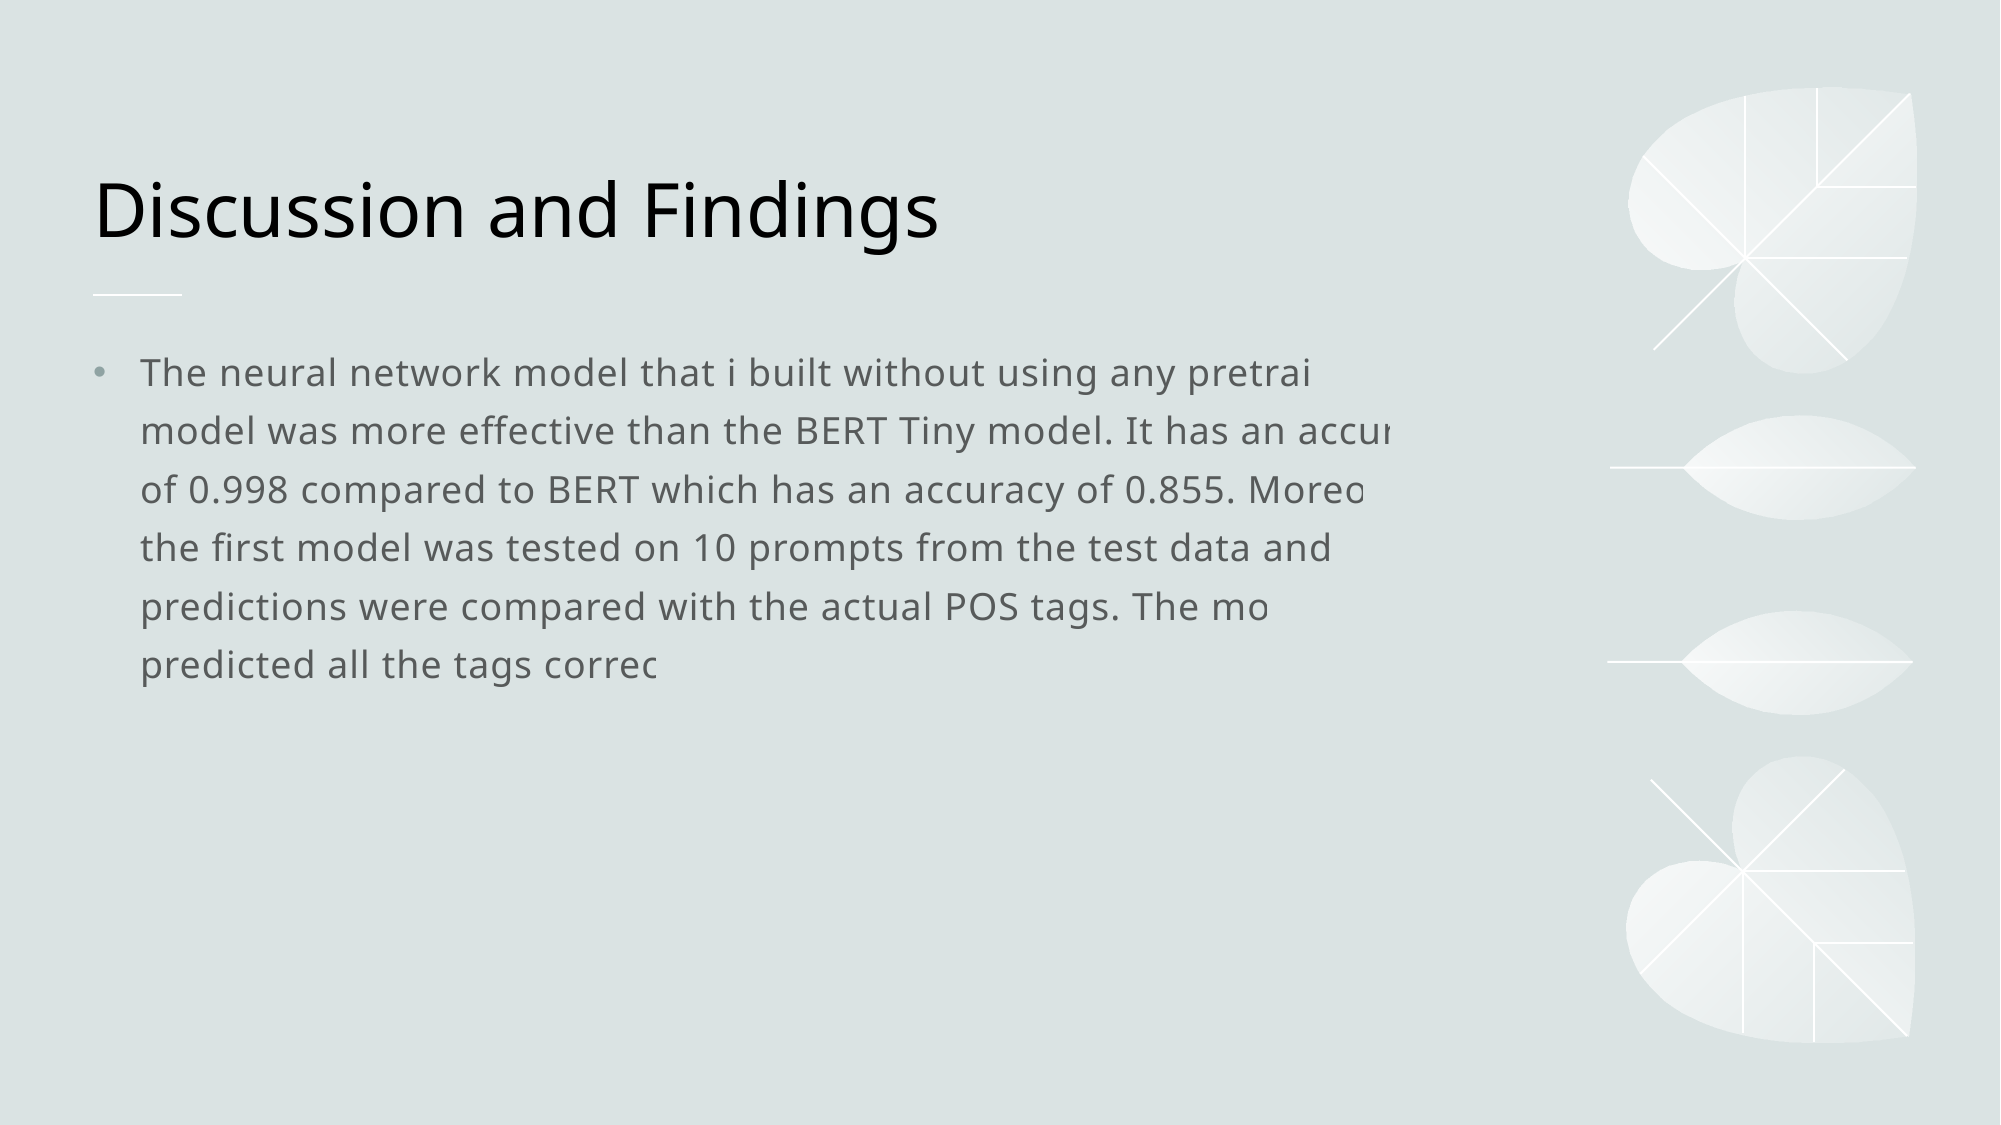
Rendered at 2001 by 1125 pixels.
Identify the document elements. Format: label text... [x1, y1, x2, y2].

list The neural network model that i built without using any pretrained model was more effective than the BERT Tiny model. It has an accuracy of 0.998 compared to BERT which has an accuracy of 0.855. Moreover, the first model was tested on 10 prompts from the test data and the predictions were compared with the actual POS tags. The model predicted all the tags correct. [93, 327, 1513, 1022]
title Discussion and Findings [93, 65, 1512, 260]
